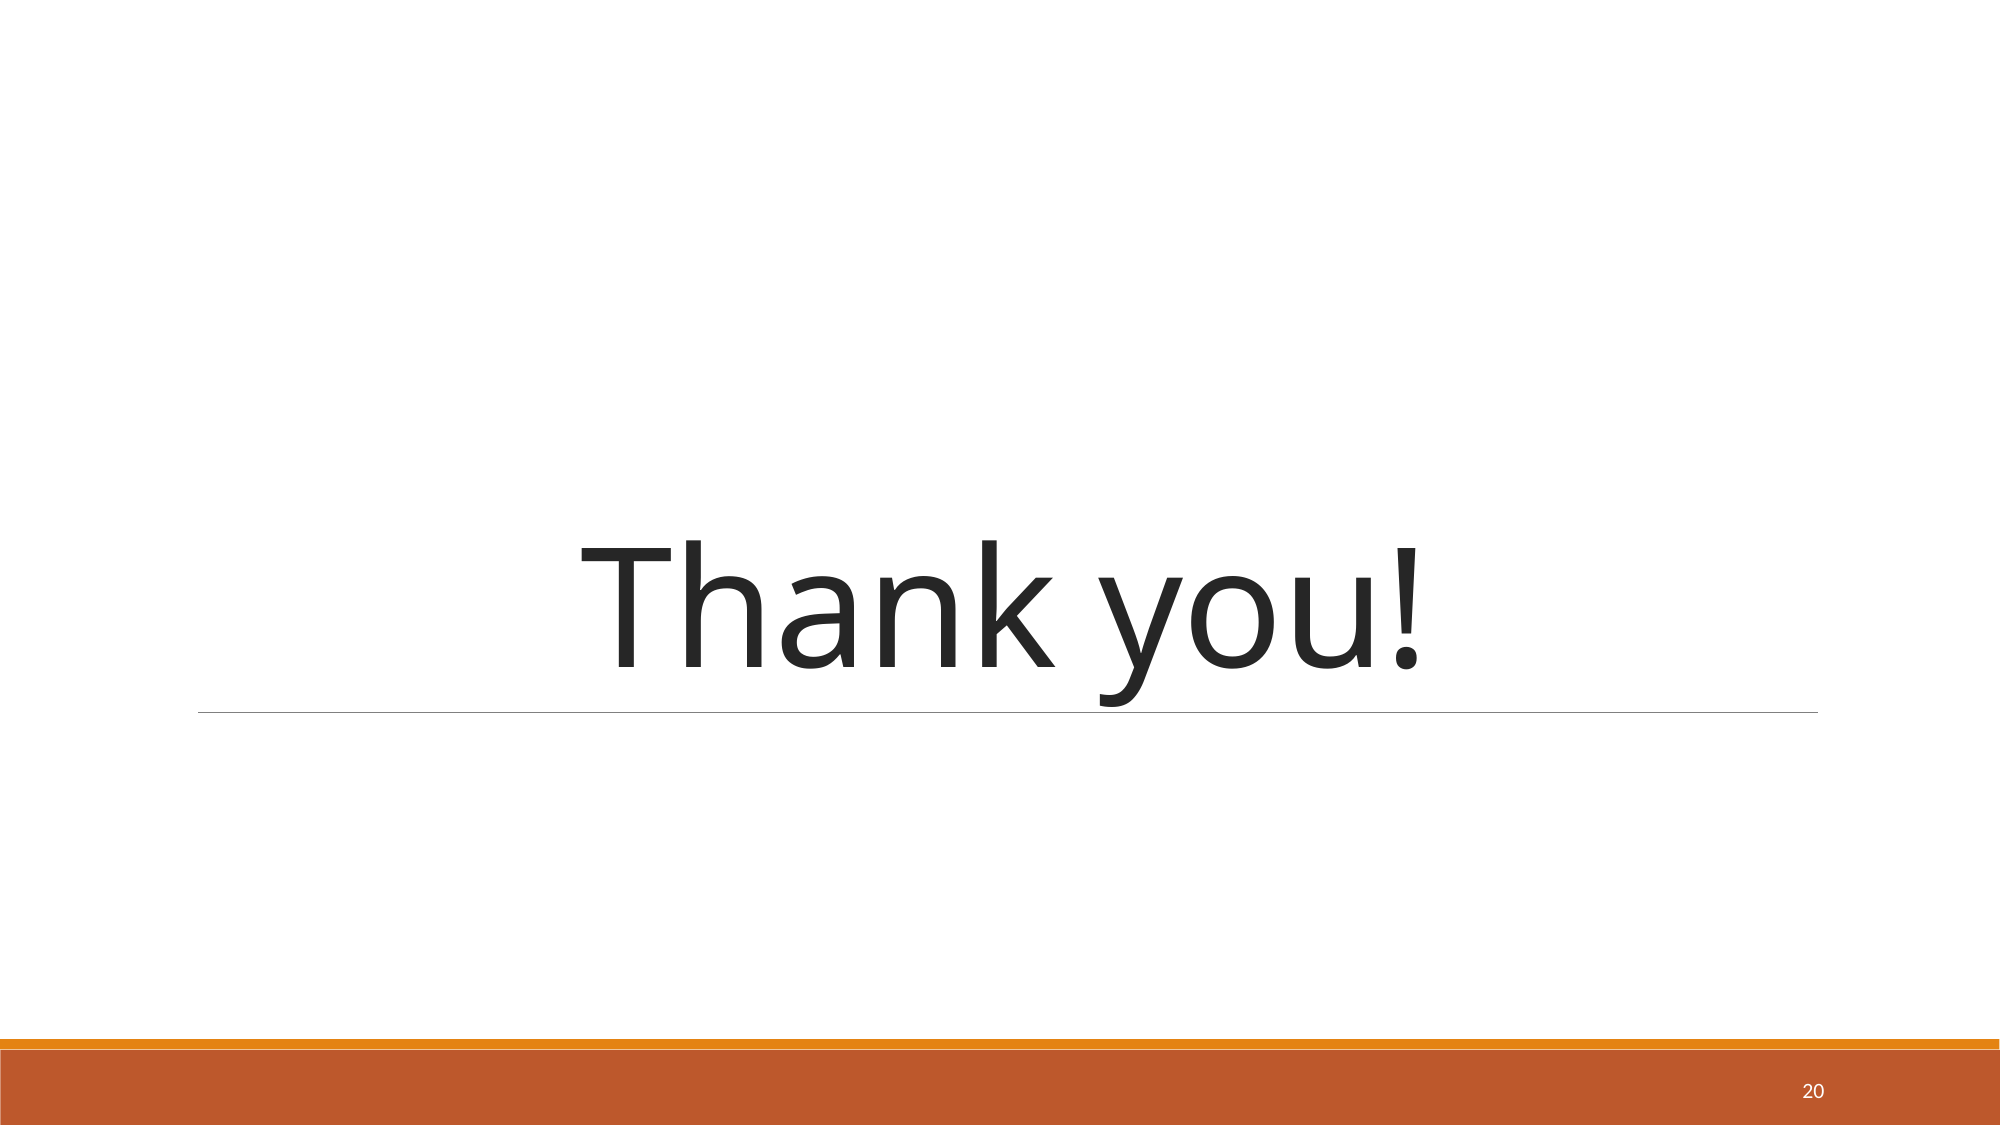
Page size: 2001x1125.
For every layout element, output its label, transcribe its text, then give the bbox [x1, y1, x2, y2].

title Thank you! [180, 124, 1830, 710]
slide_number 20 [1624, 1059, 1840, 1120]
